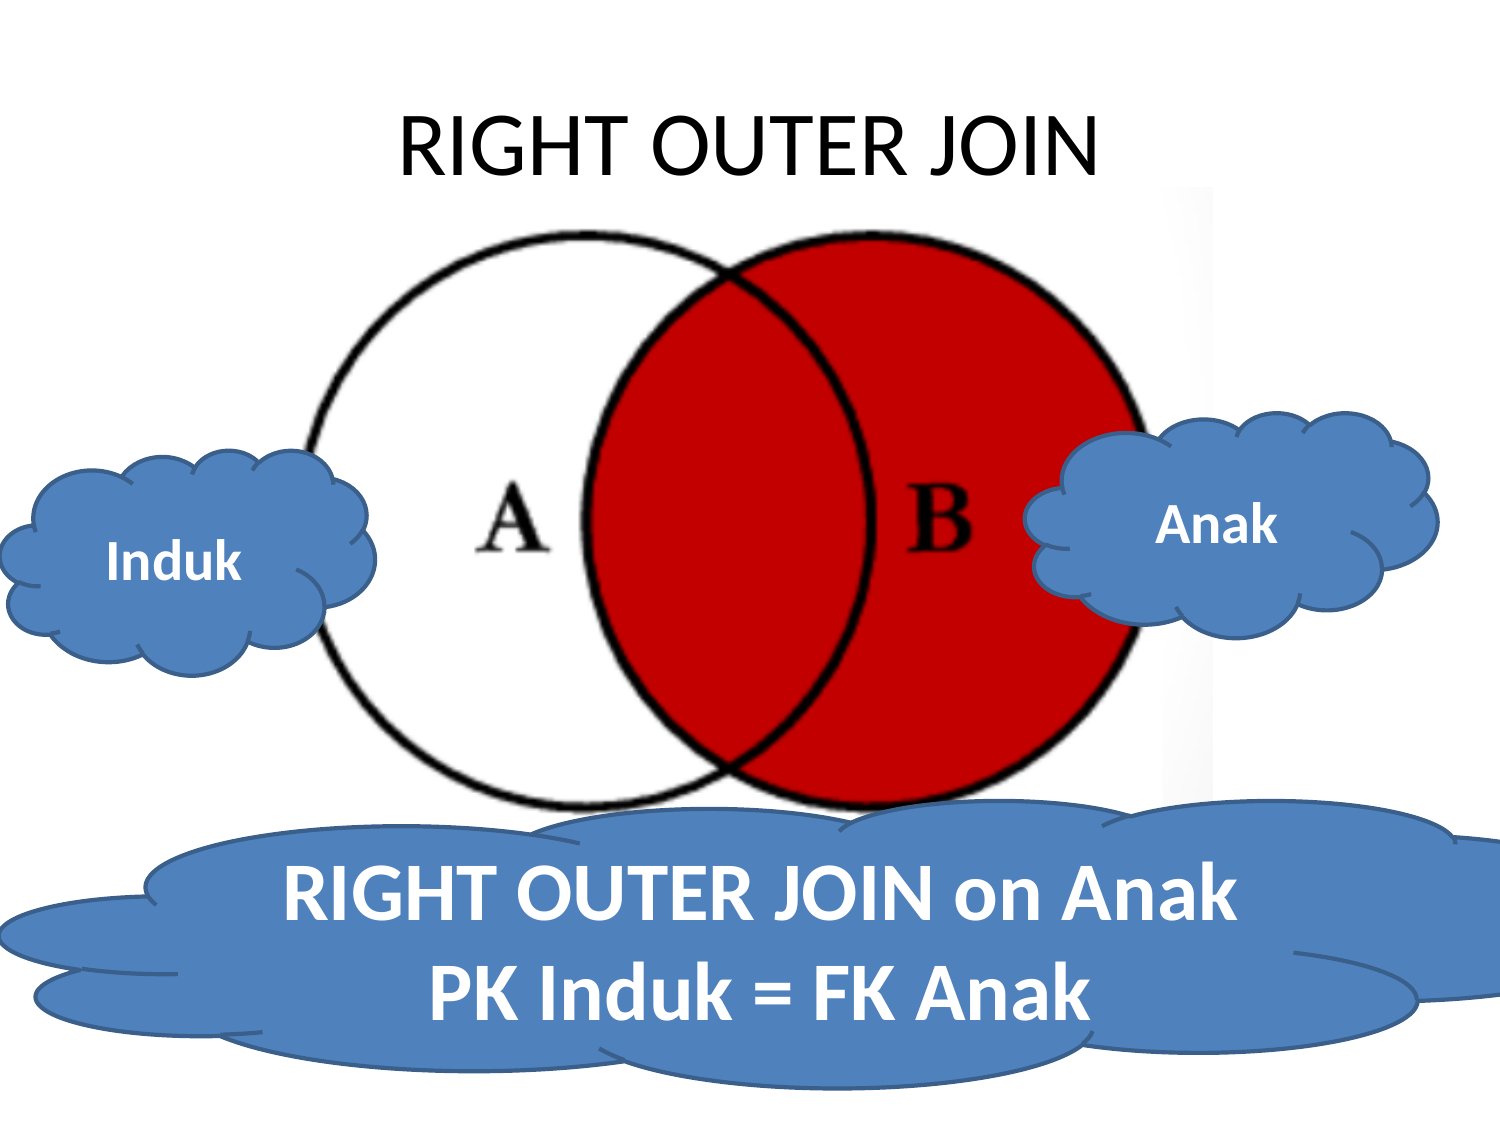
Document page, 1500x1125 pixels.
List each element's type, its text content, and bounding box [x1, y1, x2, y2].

text_box Induk [0, 448, 244, 678]
text_box RIGHT OUTER JOIN on Anak PK Induk = FK Anak [0, 798, 1500, 1091]
text_box Anak [1216, 411, 1440, 641]
title RIGHT OUTER JOIN [75, 45, 1425, 233]
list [249, 187, 1213, 855]
